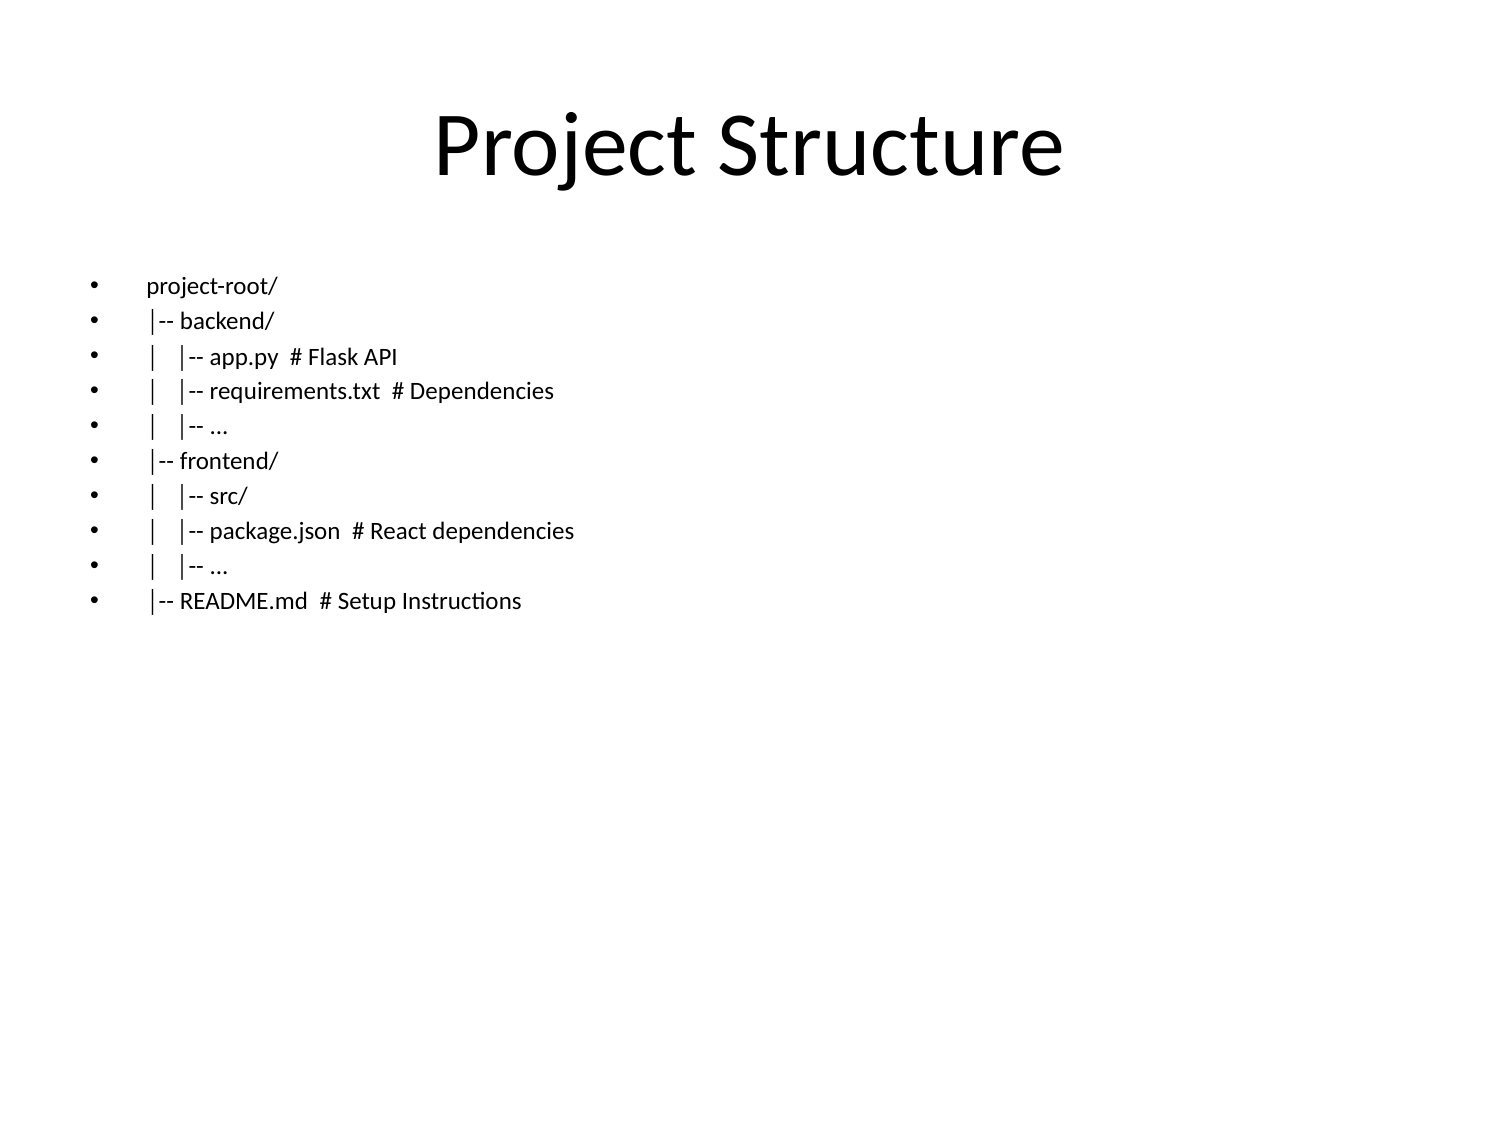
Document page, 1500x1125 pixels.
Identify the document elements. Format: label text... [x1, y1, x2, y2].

title Project Structure [75, 45, 1425, 233]
list project-root/ │-- backend/ │ │-- app.py # Flask API │ │-- requirements.txt # Dependencies │ │-- ... │-- frontend/ │ │-- src/ │ │-- package.json # React dependencies │ │-- ... │-- README.md # Setup Instructions [75, 262, 1425, 1005]
